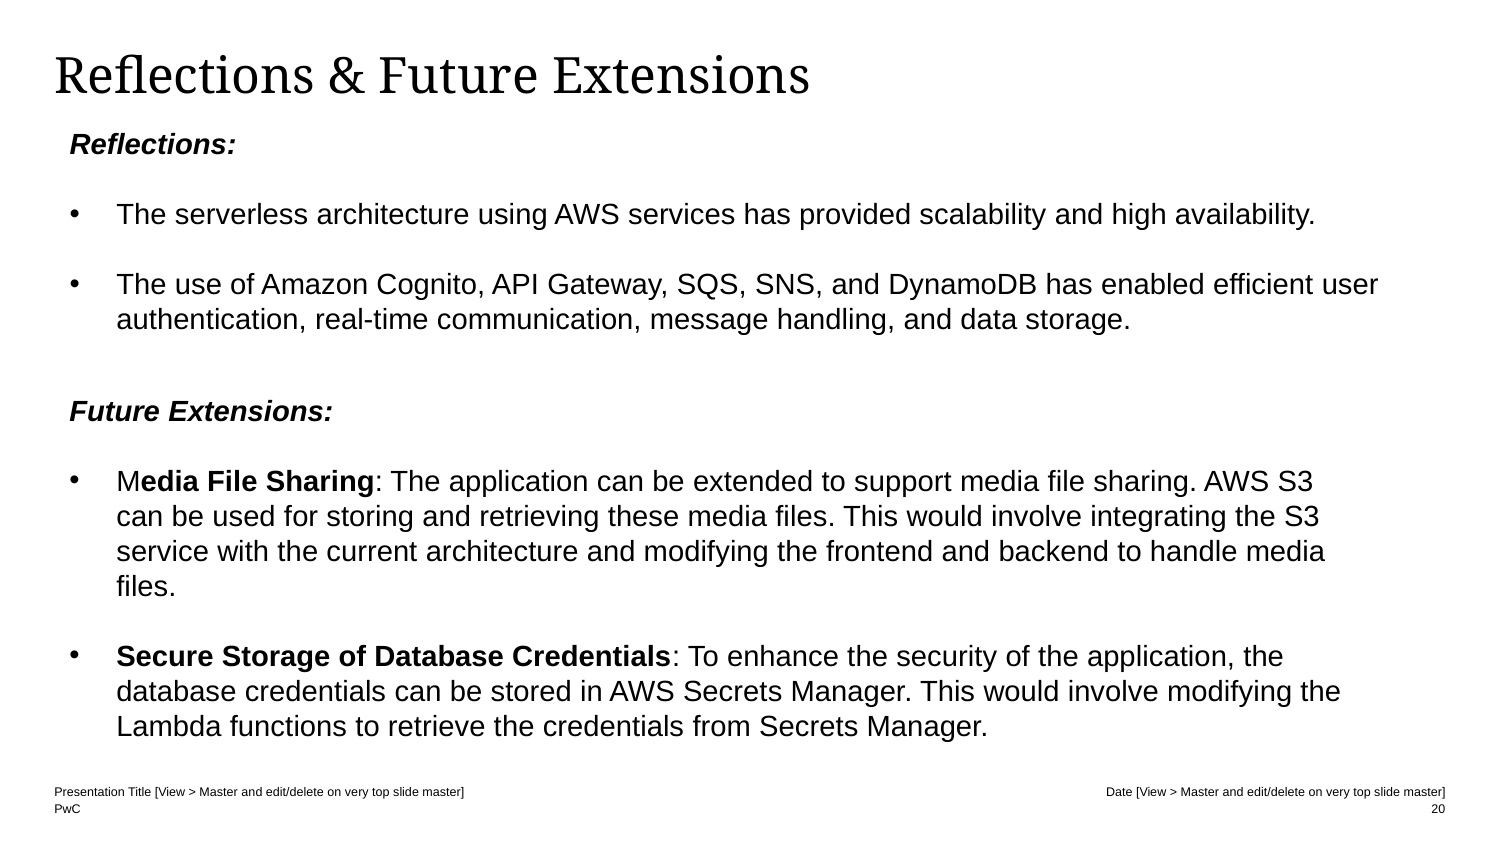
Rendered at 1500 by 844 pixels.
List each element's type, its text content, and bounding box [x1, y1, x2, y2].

text_box Reflections: The serverless architecture using AWS services has provided scalability and high availability. The use of Amazon Cognito, API Gateway, SQS, SNS, and DynamoDB has enabled efficient user authentication, real-time communication, message handling, and data storage. [54, 118, 1429, 413]
title Reflections & Future Extensions [54, 53, 1446, 224]
slide_number 20 [1011, 798, 1446, 816]
text_box Future Extensions: Media File Sharing: The application can be extended to support media file sharing. AWS S3 can be used for storing and retrieving these media files. This would involve integrating the S3 service with the current architecture and modifying the frontend and backend to handle media files. Secure Storage of Database Credentials: To enhance the security of the application, the database credentials can be stored in AWS Secrets Manager. This would involve modifying the Lambda functions to retrieve the credentials from Secrets Manager. [54, 384, 1365, 750]
